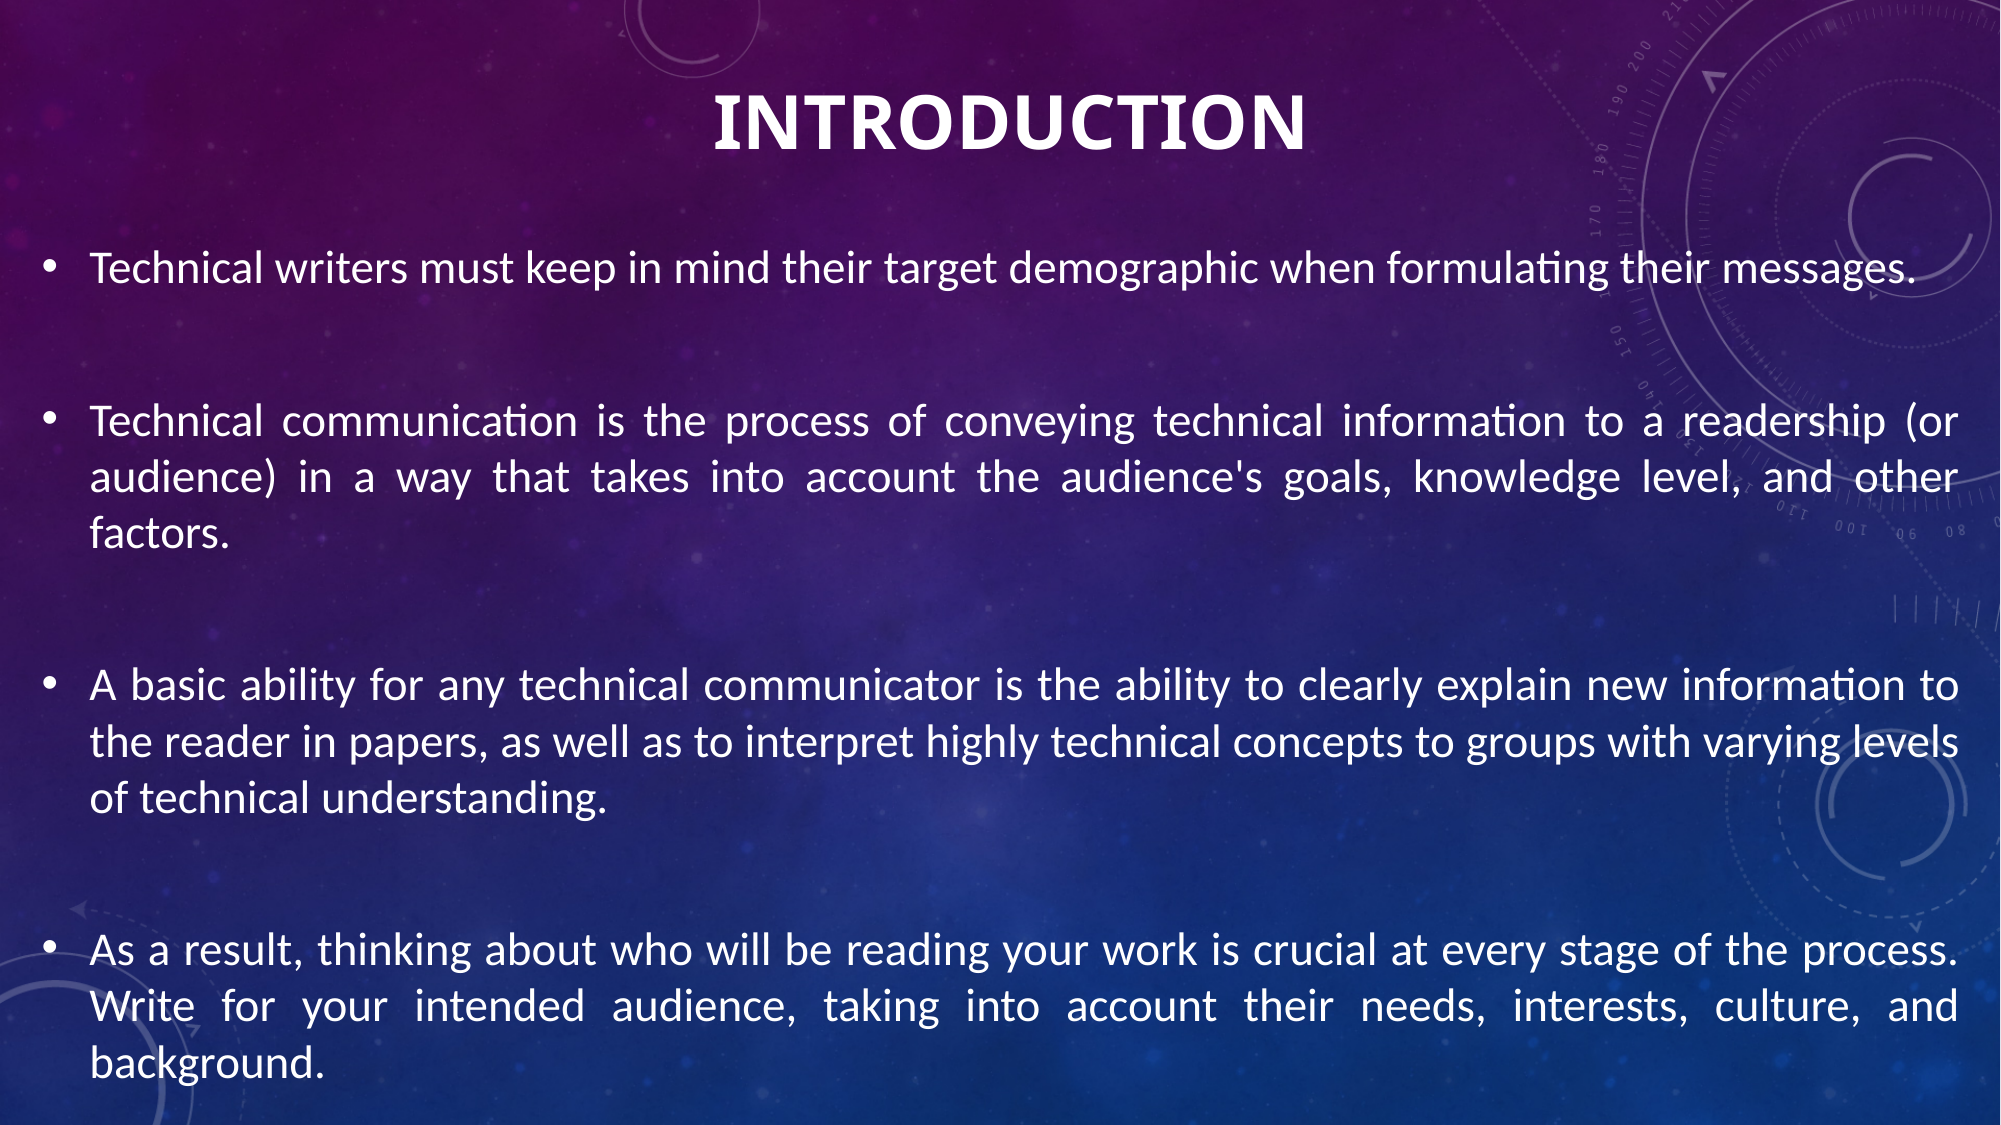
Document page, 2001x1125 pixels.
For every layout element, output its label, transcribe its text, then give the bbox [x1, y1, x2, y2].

picture [0, 0, 2001, 1125]
list Technical writers must keep in mind their target demographic when formulating their messages. Technical communication is the process of conveying technical information to a readership (or audience) in a way that takes into account the audience's goals, knowledge level, and other factors. A basic ability for any technical communicator is the ability to clearly explain new information to the reader in papers, as well as to interpret highly technical concepts to groups with varying levels of technical understanding. As a result, thinking about who will be reading your work is crucial at every stage of the process. Write for your intended audience, taking into account their needs, interests, culture, and background. [26, 227, 1977, 1097]
title INTRODUCTION [180, 0, 1843, 227]
